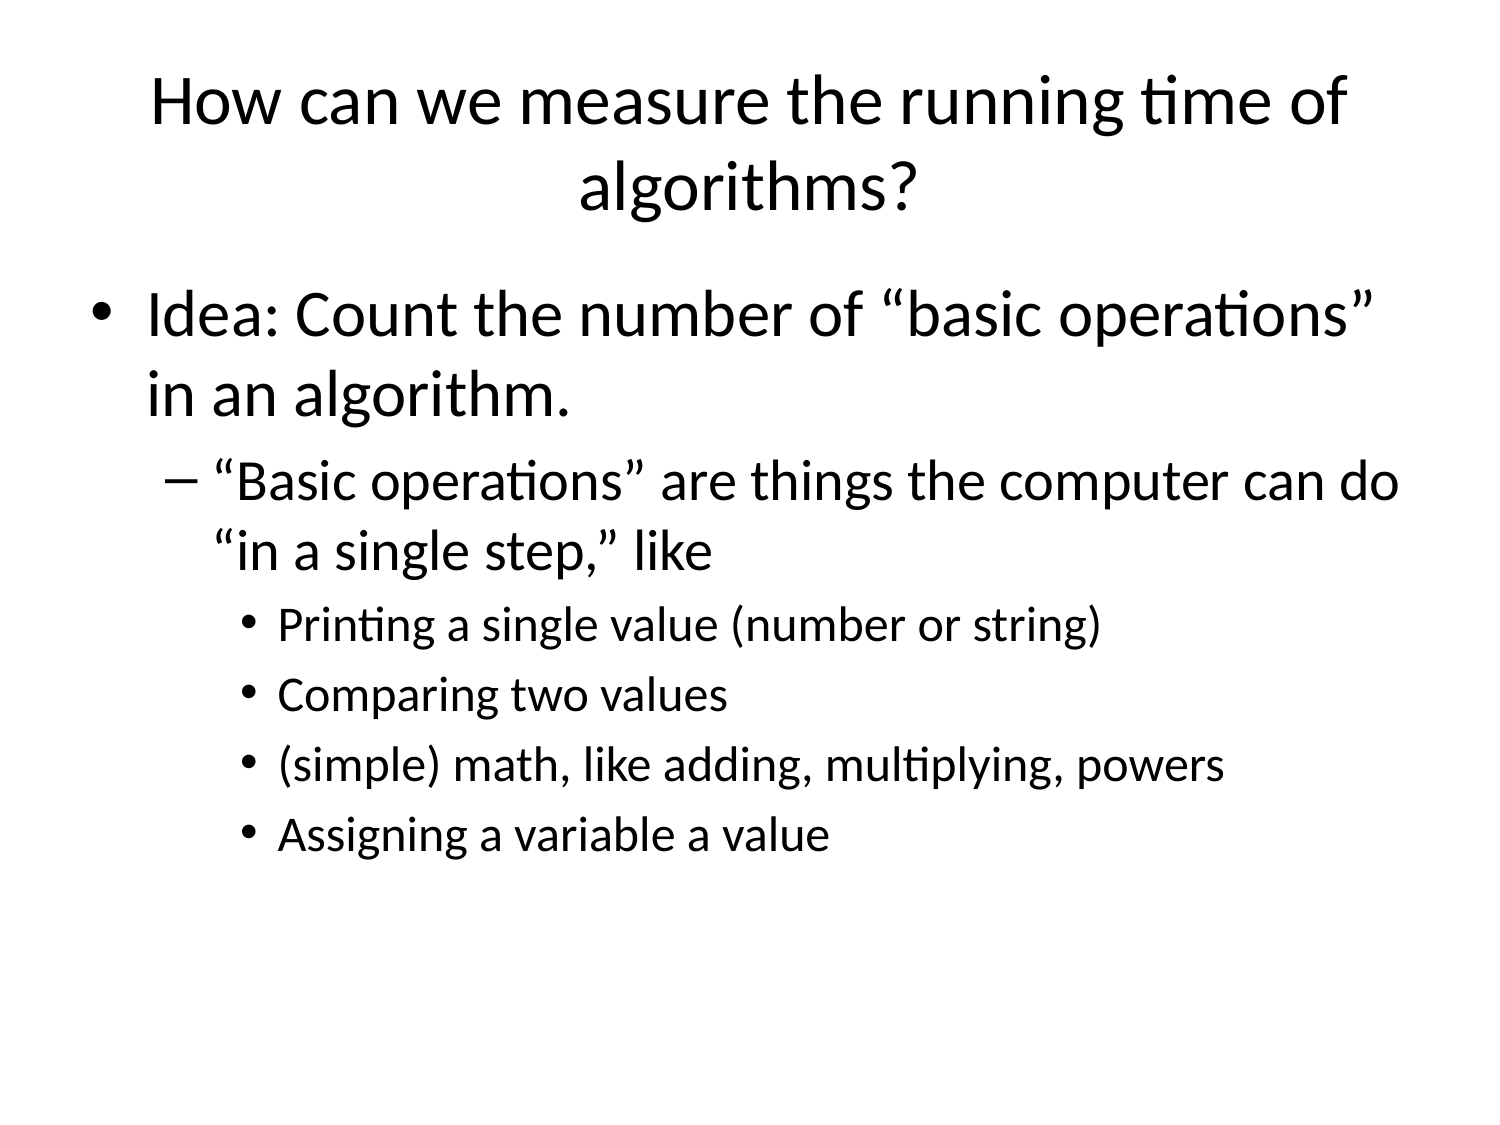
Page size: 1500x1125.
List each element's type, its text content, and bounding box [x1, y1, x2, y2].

title How can we measure the running time of algorithms? [75, 45, 1425, 233]
list Idea: Count the number of “basic operations” in an algorithm. “Basic operations” are things the computer can do “in a single step,” like Printing a single value (number or string) Comparing two values (simple) math, like adding, multiplying, powers Assigning a variable a value [75, 262, 1425, 1005]
